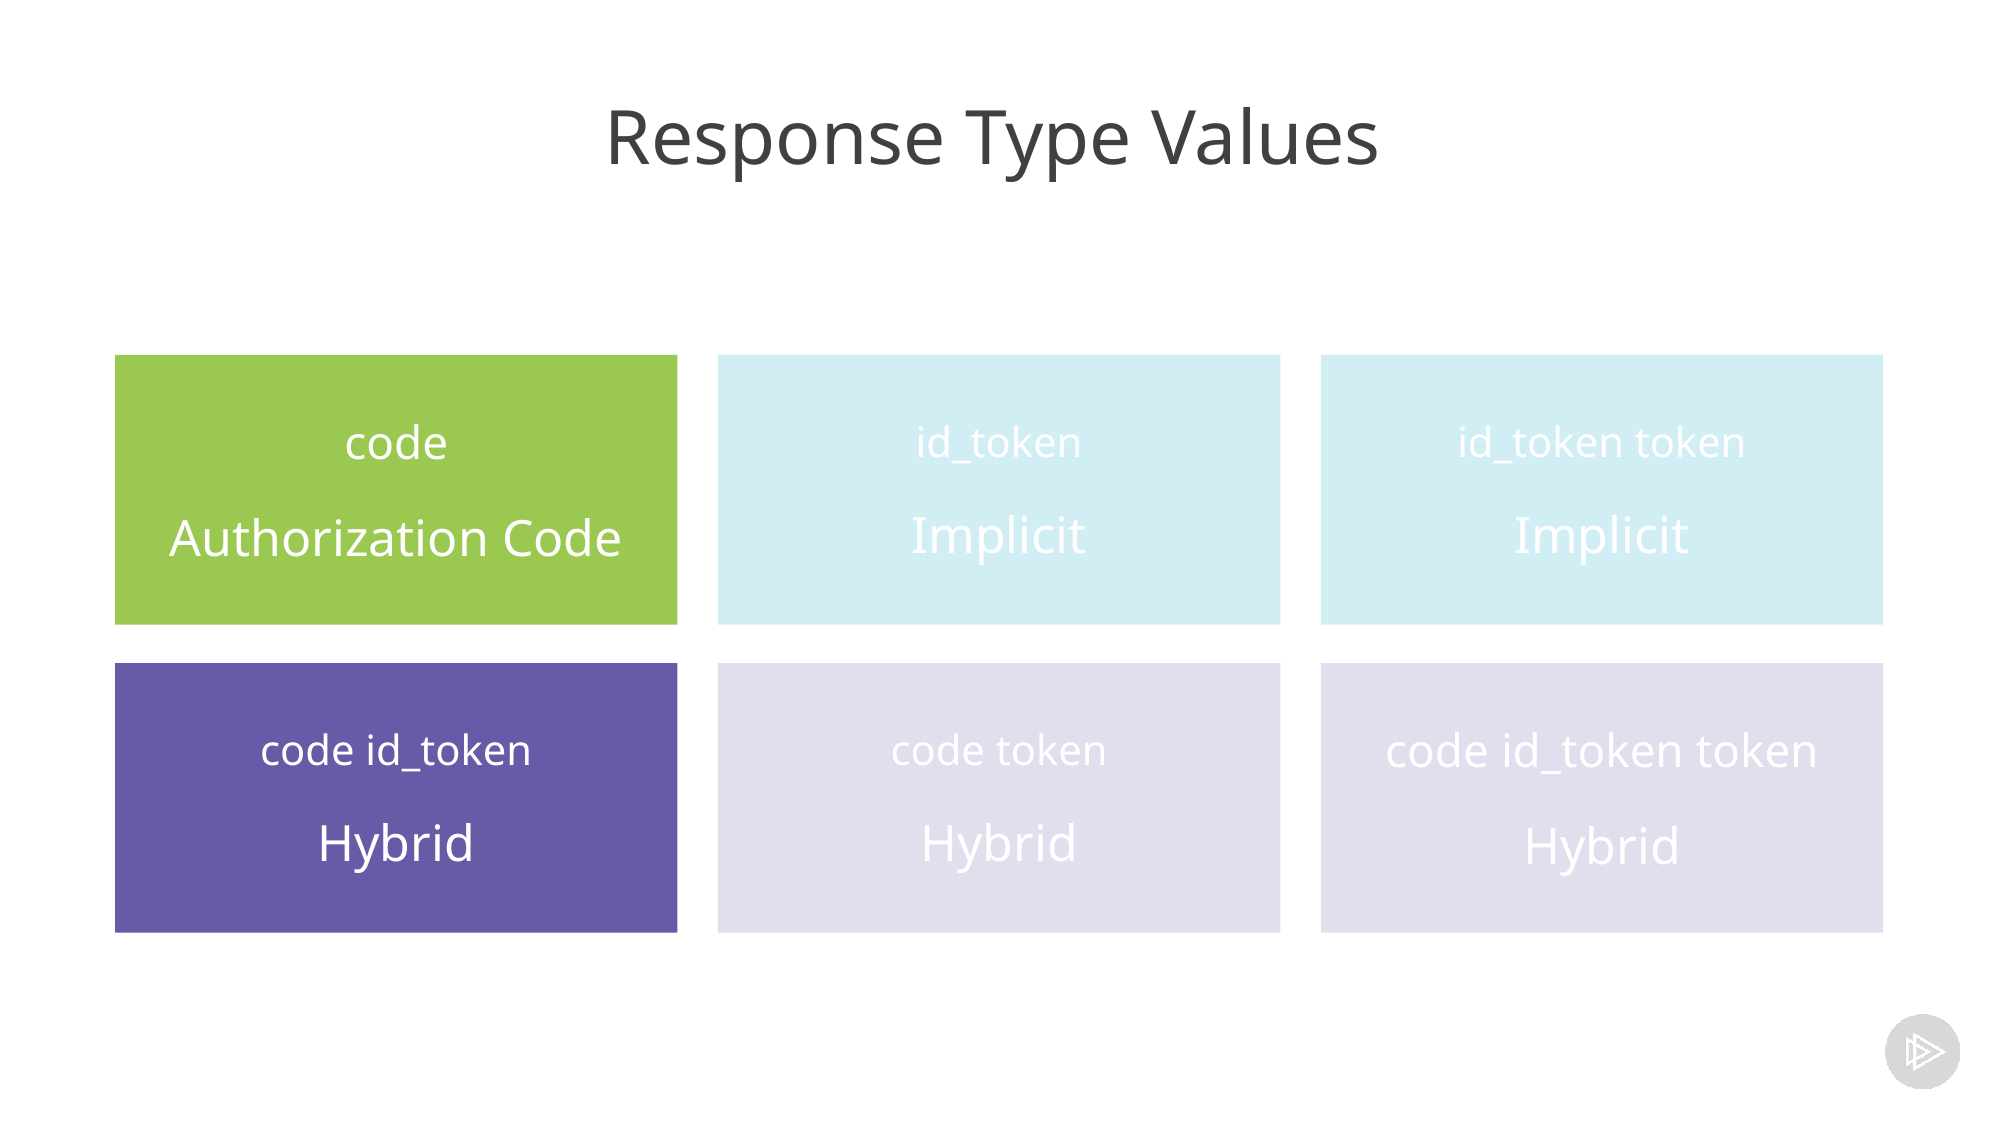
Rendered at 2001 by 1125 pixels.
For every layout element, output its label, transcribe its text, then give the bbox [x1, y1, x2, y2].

list id_token token Implicit [1320, 354, 1884, 625]
list code id_token Hybrid [115, 663, 678, 933]
title Response Type Values [115, 96, 1885, 169]
list code id_token token Hybrid [1320, 663, 1884, 933]
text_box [1885, 1014, 1960, 1089]
list code token Hybrid [717, 663, 1281, 933]
list code Authorization Code [115, 354, 678, 625]
list id_token Implicit [717, 354, 1281, 625]
